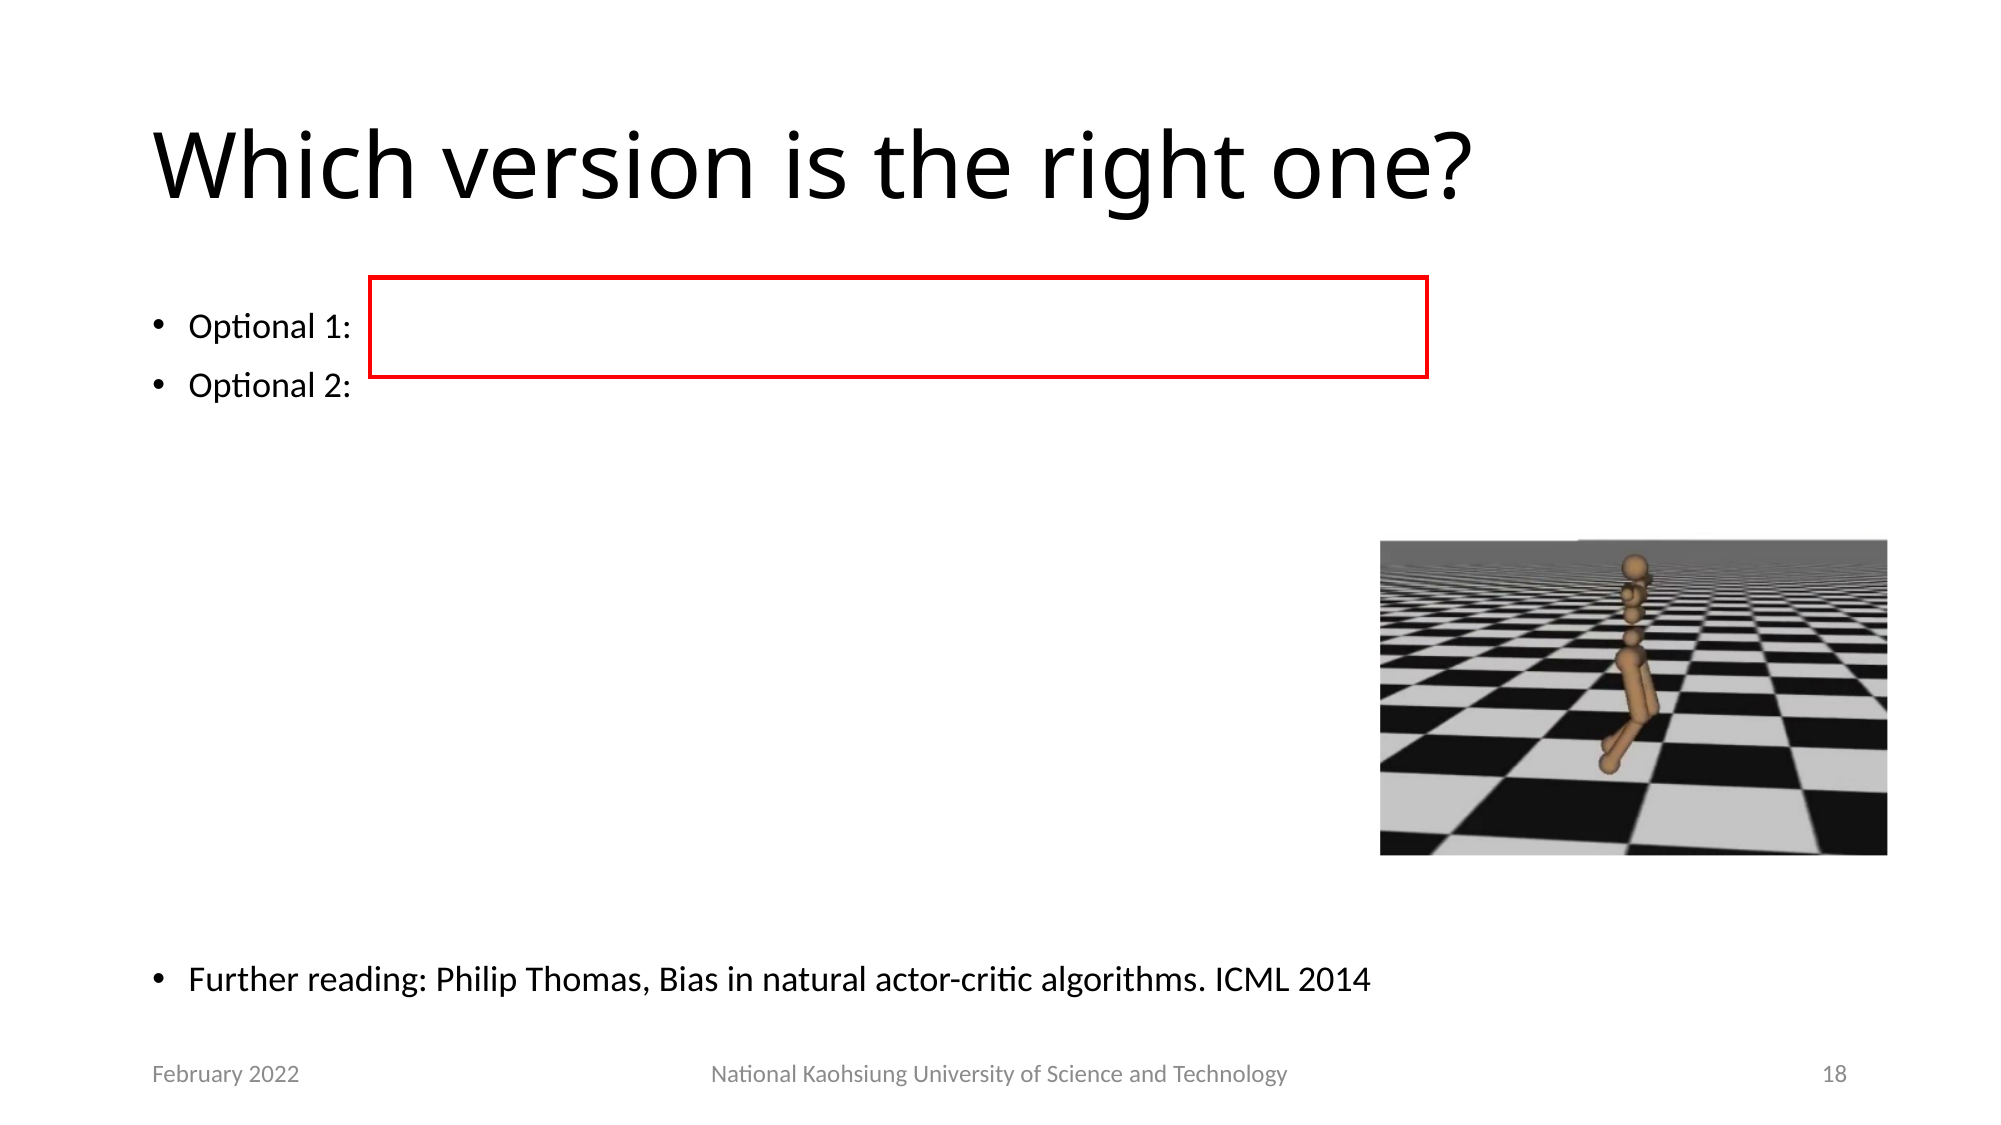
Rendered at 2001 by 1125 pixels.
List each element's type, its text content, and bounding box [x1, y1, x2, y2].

slide_number 18 [1412, 1042, 1863, 1103]
picture [1374, 532, 1901, 863]
footer National Kaohsiung University of Science and Technology [662, 1042, 1338, 1103]
text_box [369, 276, 1428, 378]
title Which version is the right one? [137, 59, 1863, 278]
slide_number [137, 1042, 588, 1103]
